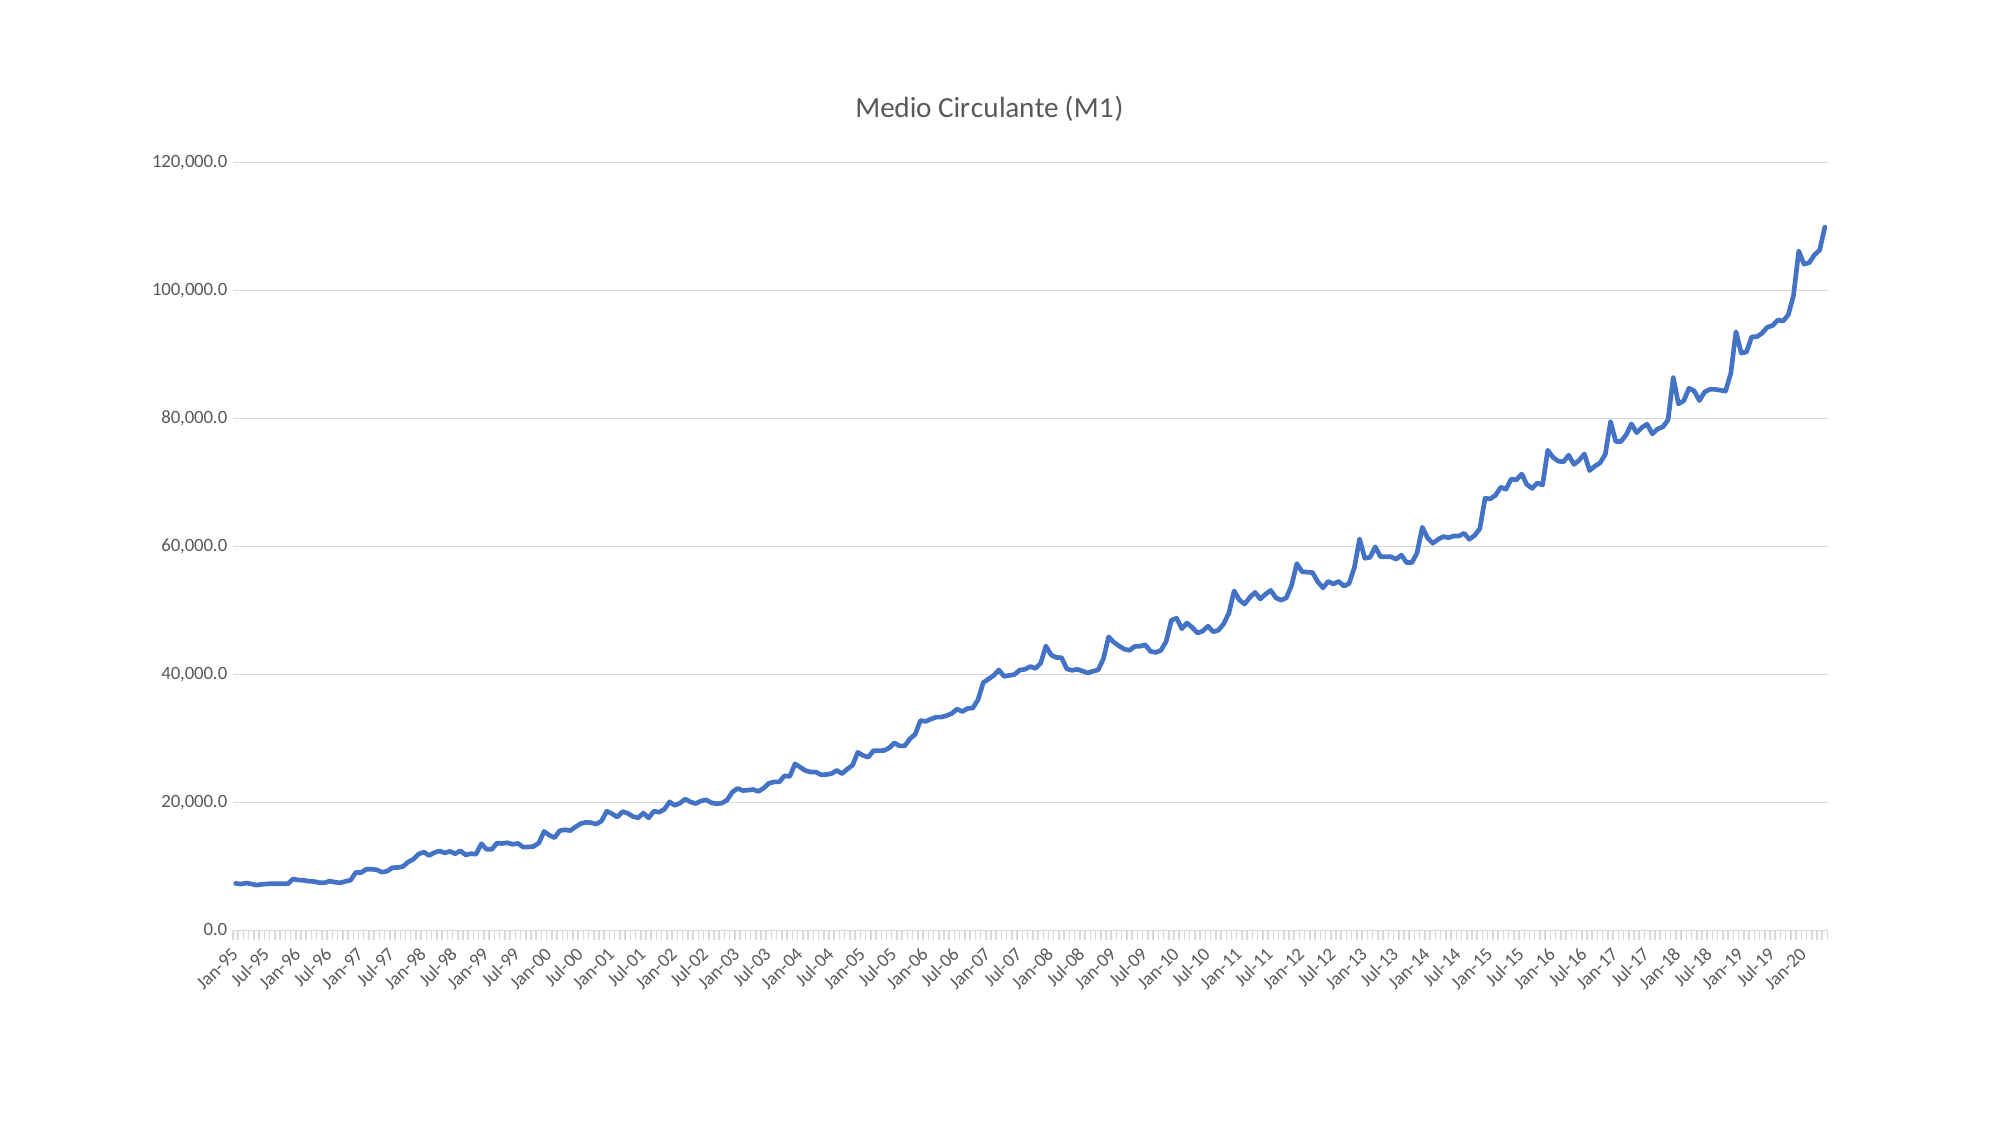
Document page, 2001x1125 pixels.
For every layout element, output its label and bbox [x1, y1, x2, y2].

chart [117, 59, 1863, 1014]
